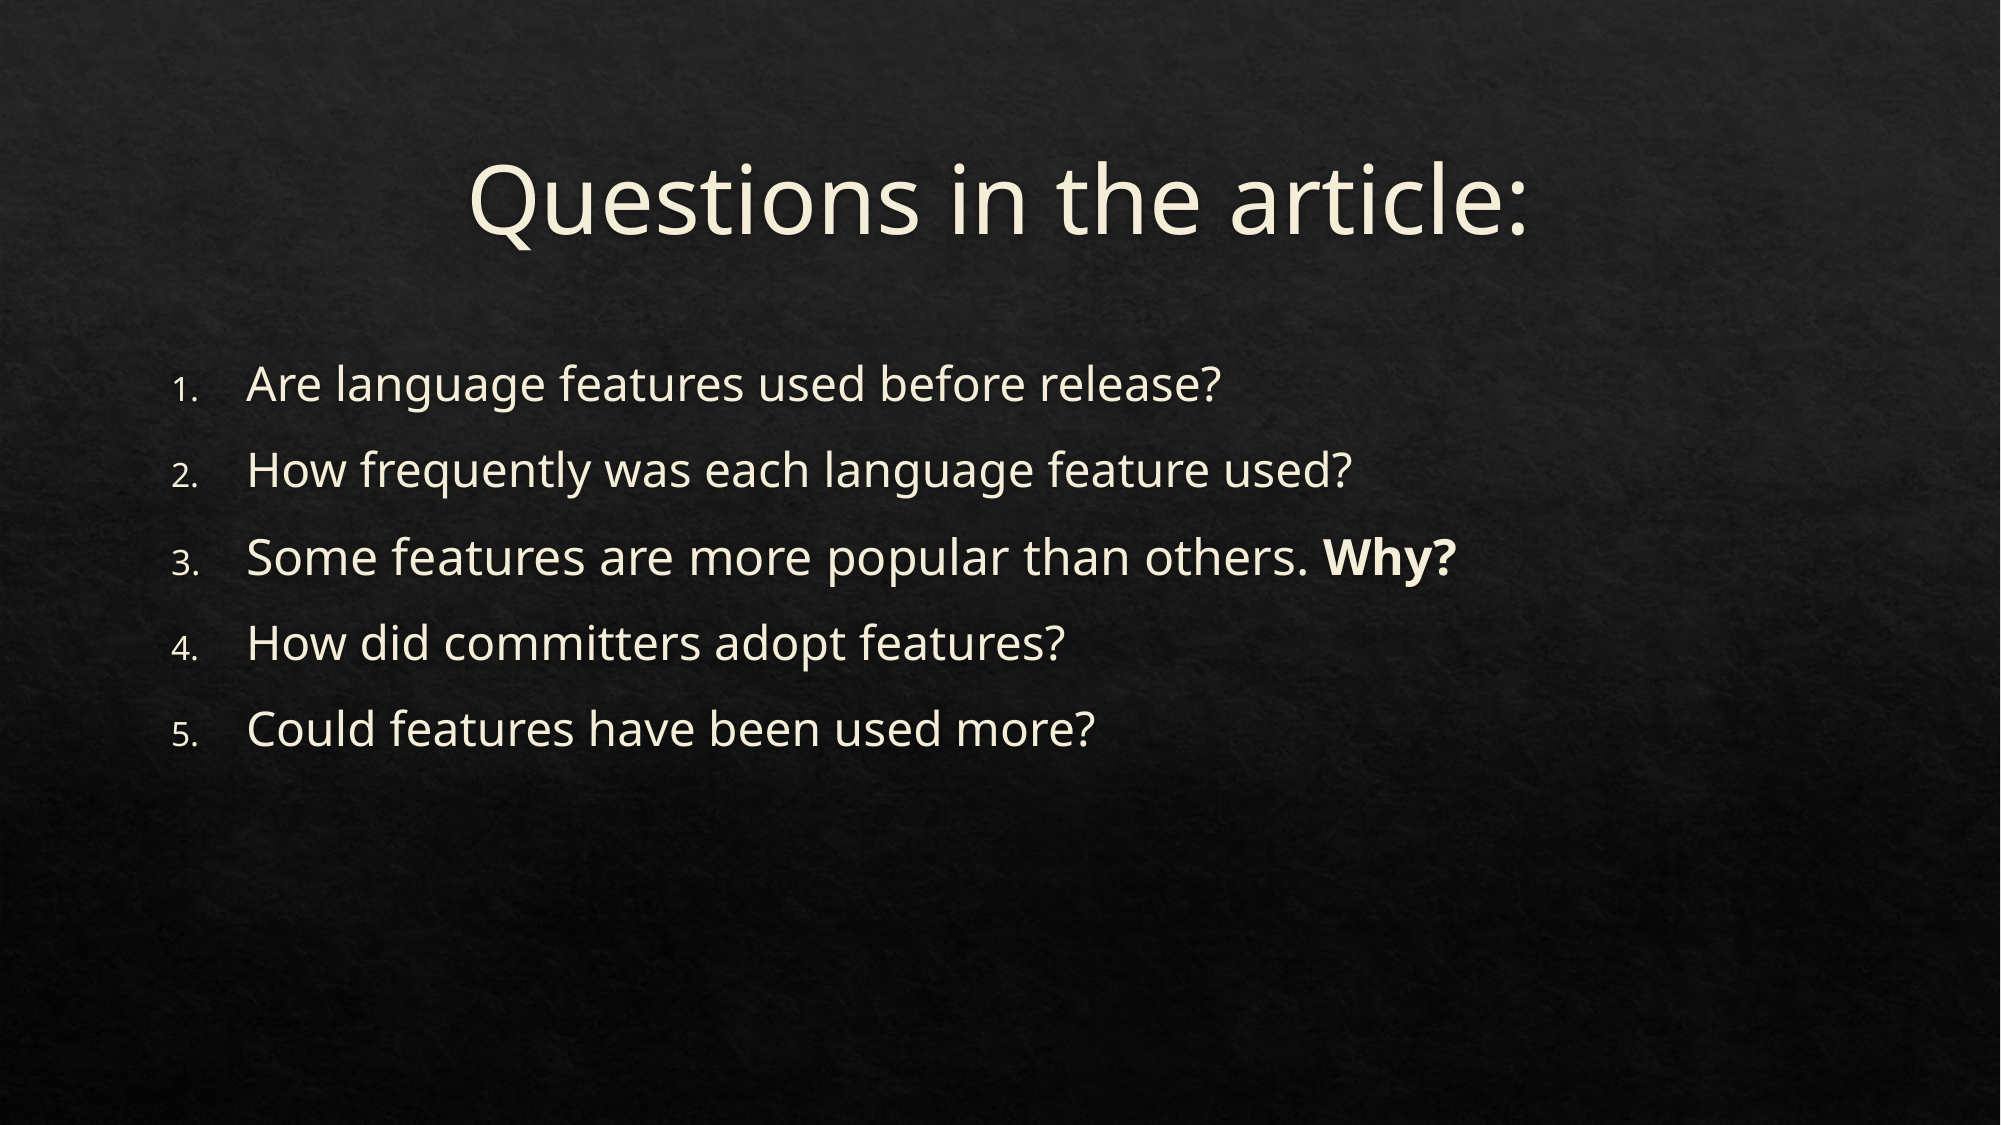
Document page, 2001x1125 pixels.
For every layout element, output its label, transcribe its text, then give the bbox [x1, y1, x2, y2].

title Questions in the article: [149, 99, 1849, 307]
list Are language features used before release? How frequently was each language feature used? Some features are more popular than others. Why? How did committers adopt features? Could features have been used more? [149, 340, 1849, 950]
